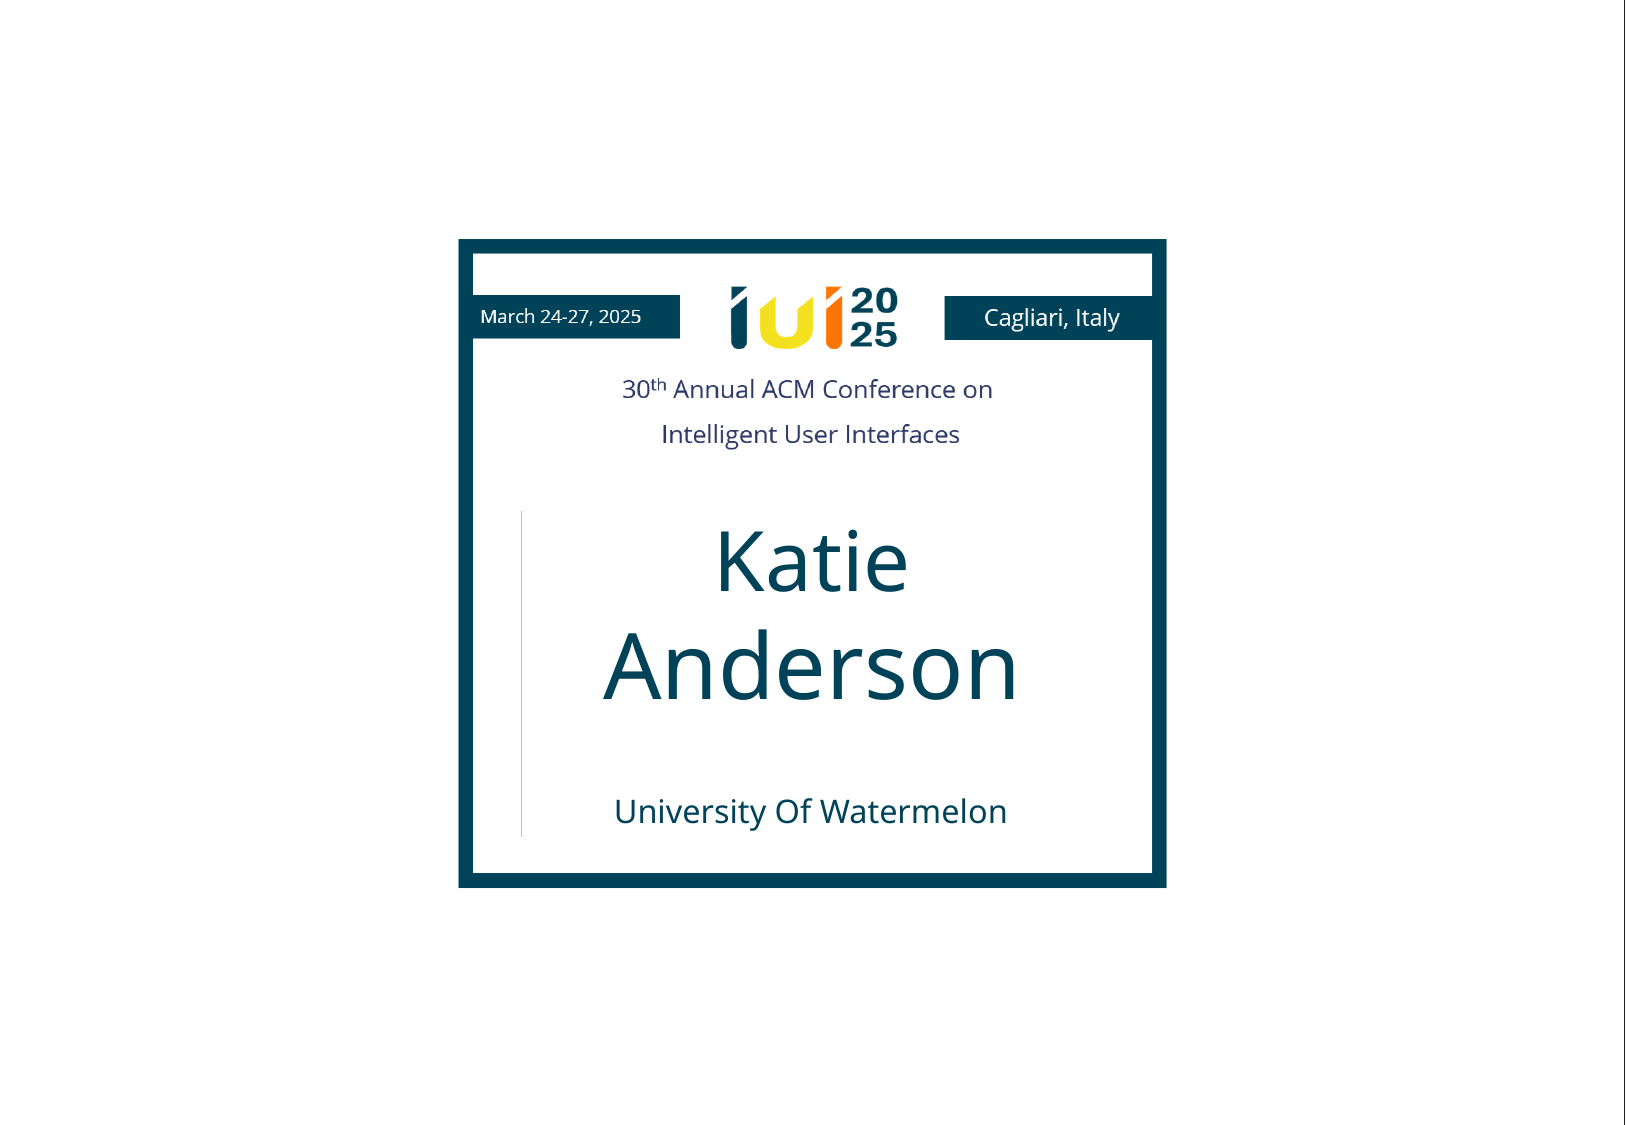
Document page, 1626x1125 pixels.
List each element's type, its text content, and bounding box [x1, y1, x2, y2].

text_box University Of Watermelon [598, 784, 1024, 838]
picture [0, 0, 1625, 1125]
text_box Katie Anderson [588, 501, 1037, 726]
